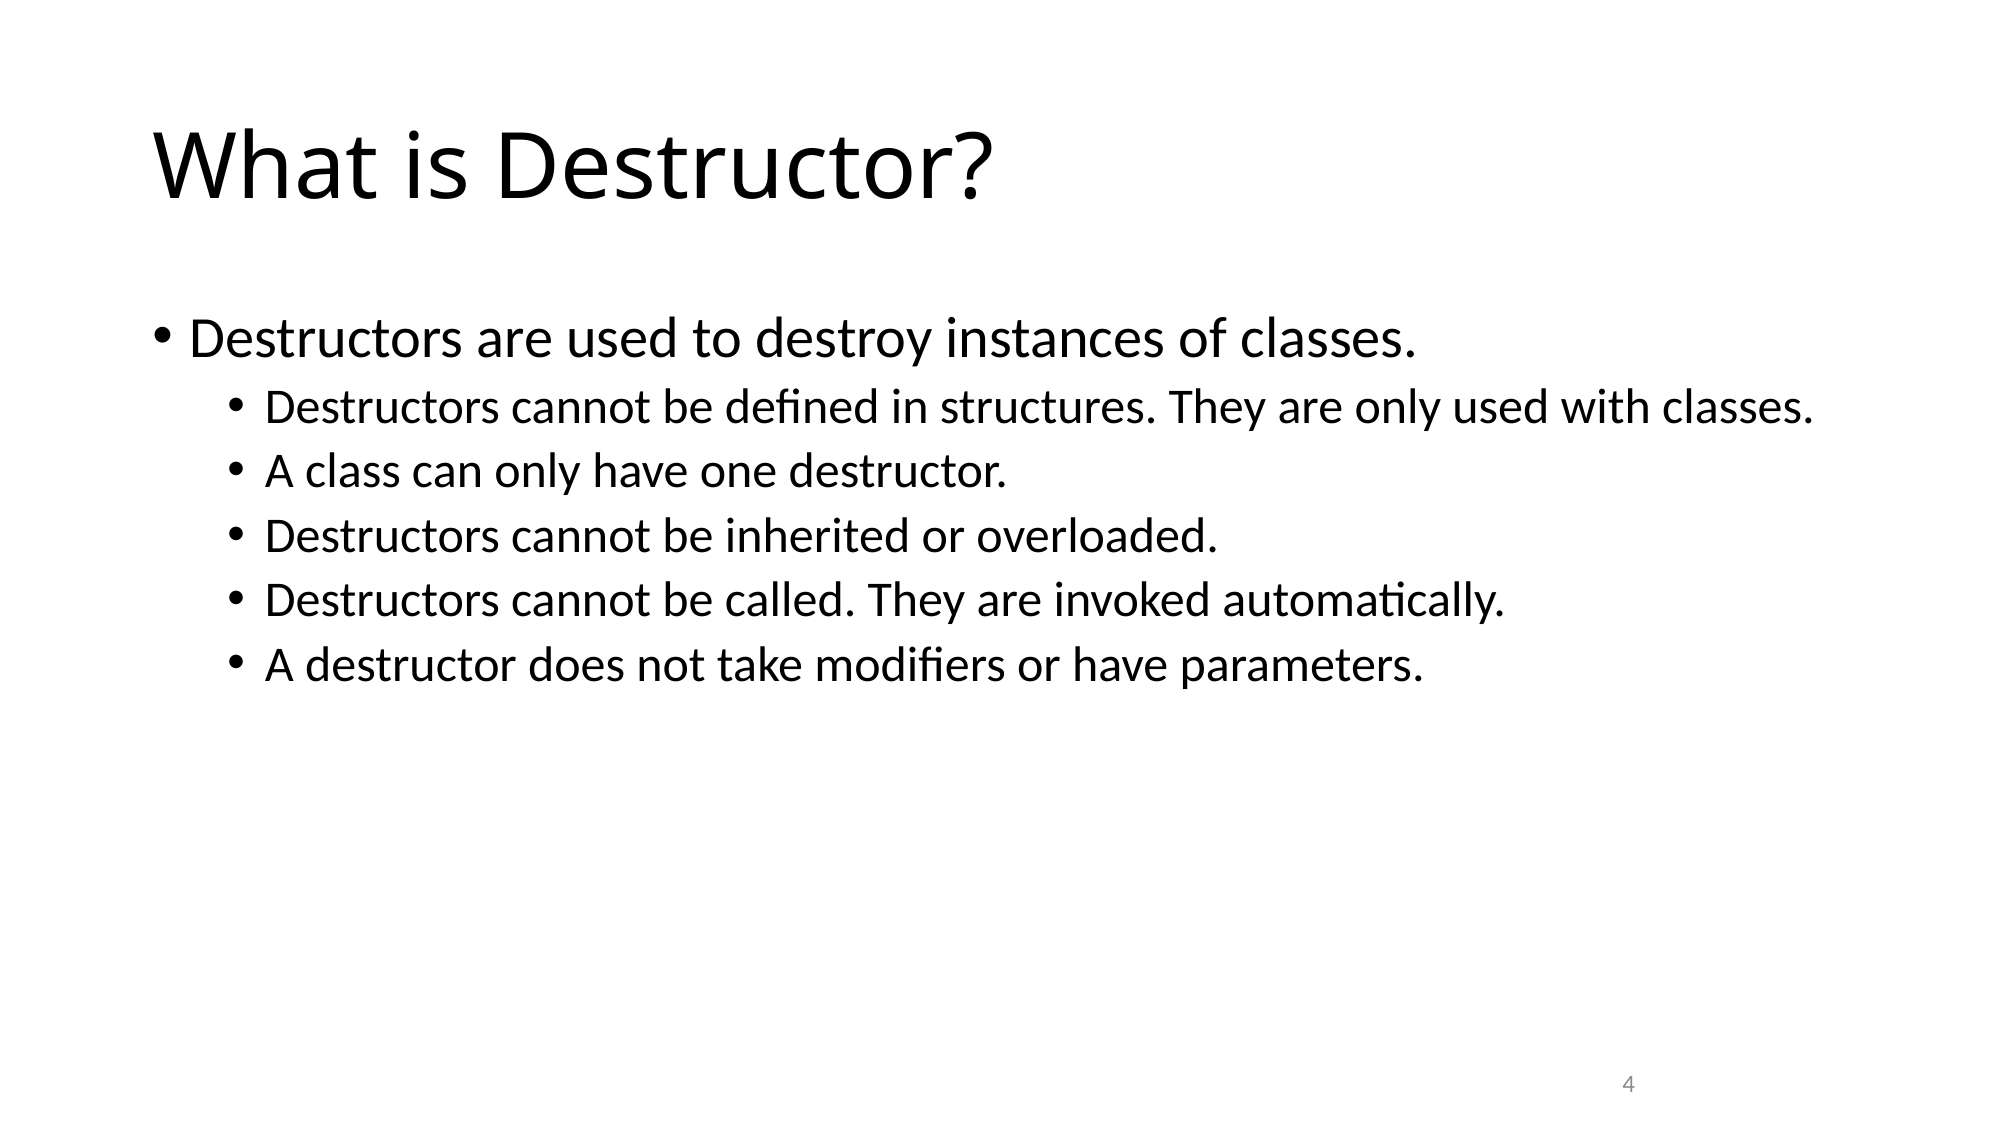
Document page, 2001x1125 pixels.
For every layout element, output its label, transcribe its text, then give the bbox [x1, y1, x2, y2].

slide_number 4 [1299, 1052, 1650, 1113]
title What is Destructor? [137, 59, 1863, 278]
list Destructors are used to destroy instances of classes. Destructors cannot be defined in structures. They are only used with classes. A class can only have one destructor. Destructors cannot be inherited or overloaded. Destructors cannot be called. They are invoked automatically. A destructor does not take modifiers or have parameters. [137, 299, 1863, 1014]
